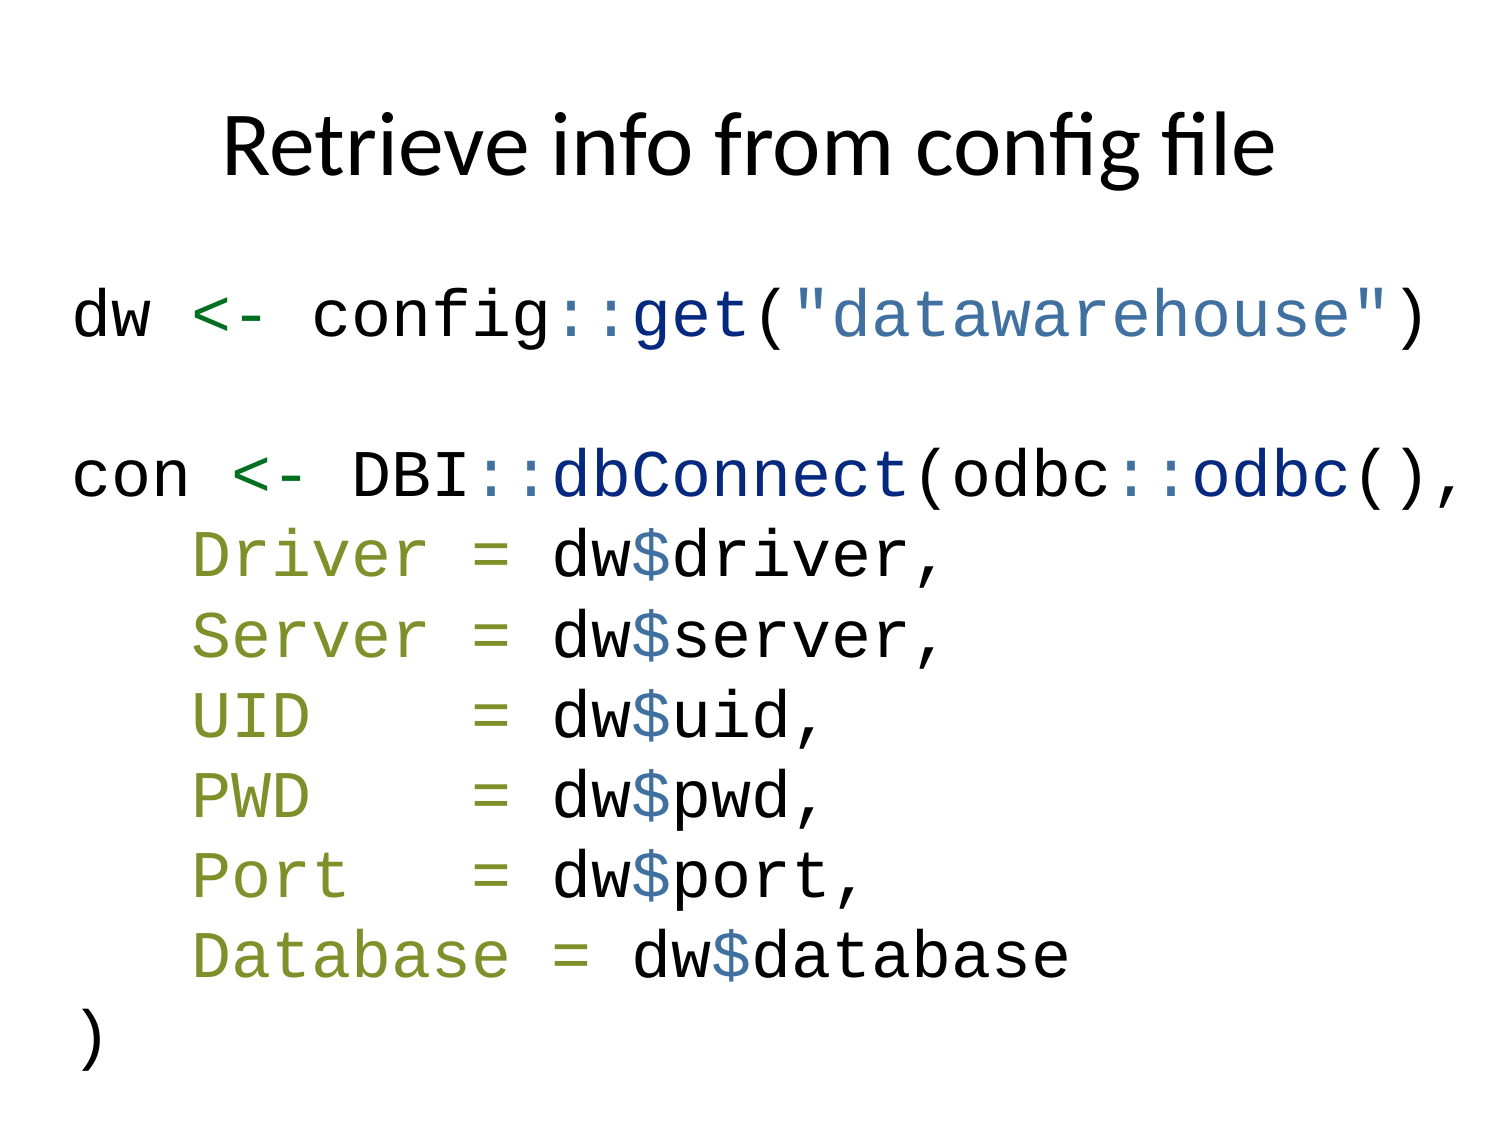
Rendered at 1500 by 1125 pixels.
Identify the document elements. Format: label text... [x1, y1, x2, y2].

list dw <- config::get("datawarehouse") con <- DBI::dbConnect(odbc::odbc(), Driver = dw$driver, Server = dw$server, UID = dw$uid, PWD = dw$pwd, Port = dw$port, Database = dw$database ) [0, 262, 1500, 1125]
title Retrieve info from config file [75, 45, 1425, 233]
